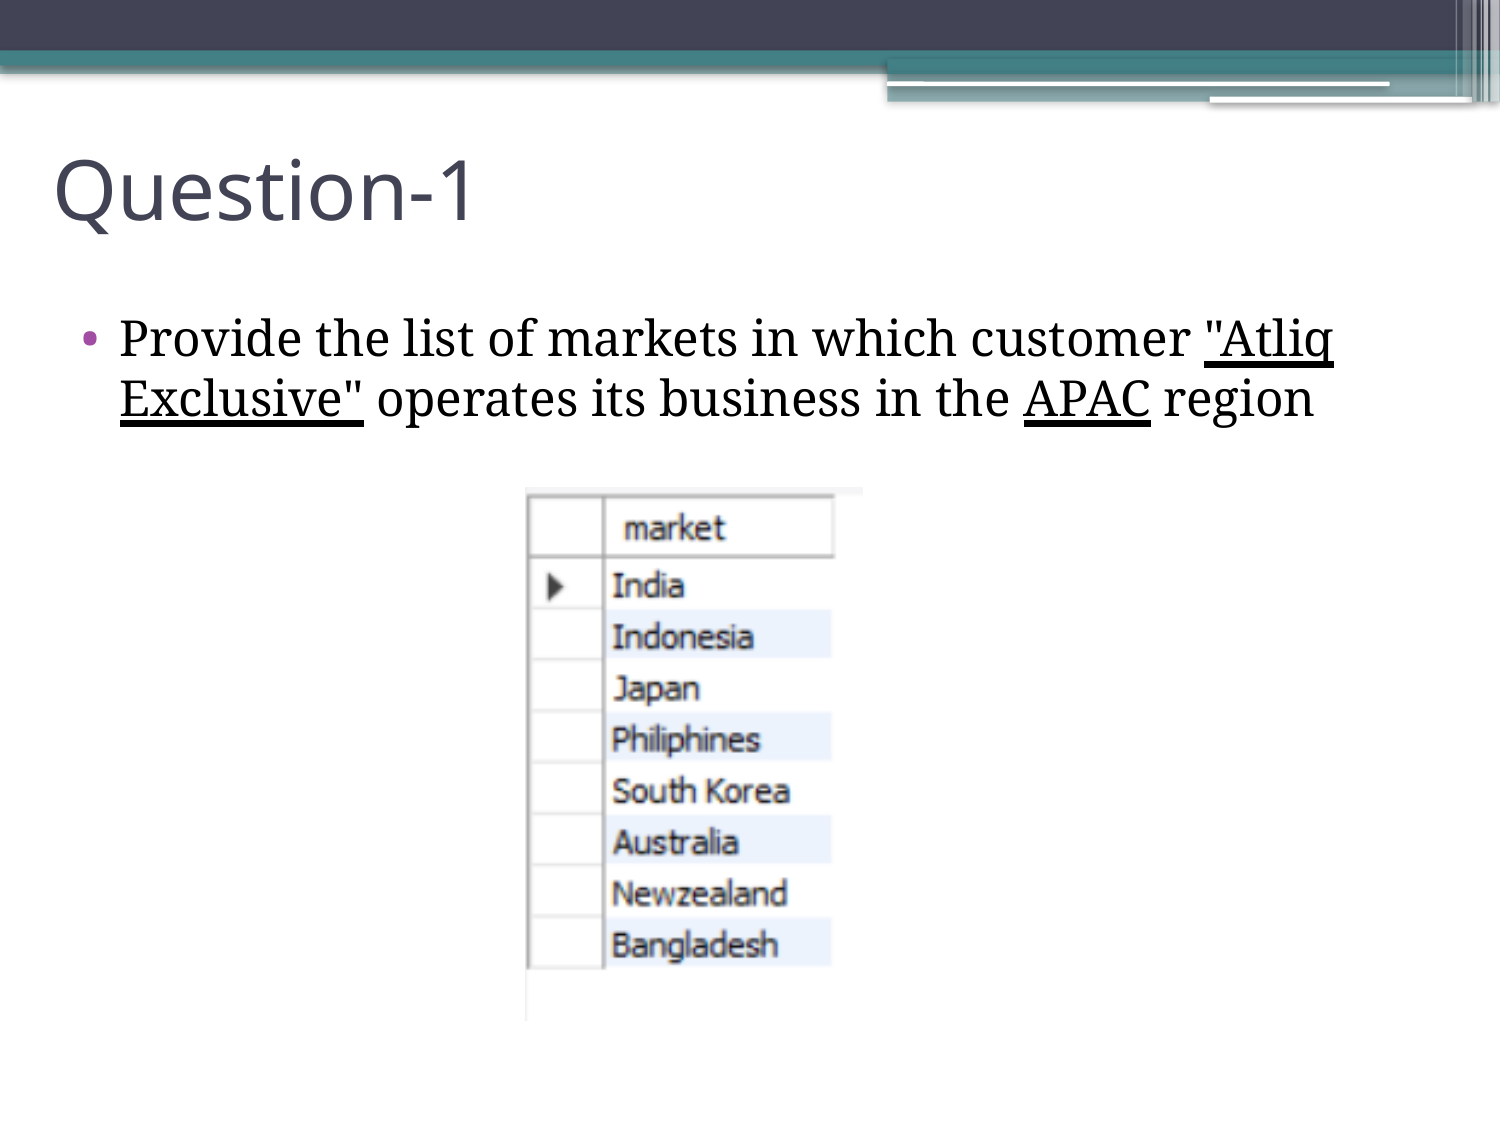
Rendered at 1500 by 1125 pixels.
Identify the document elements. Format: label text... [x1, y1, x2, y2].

title Question-1 [37, 112, 513, 263]
list Provide the list of markets in which customer "Atliq Exclusive" operates its business in the APAC region [50, 299, 1400, 469]
picture [524, 487, 863, 1021]
